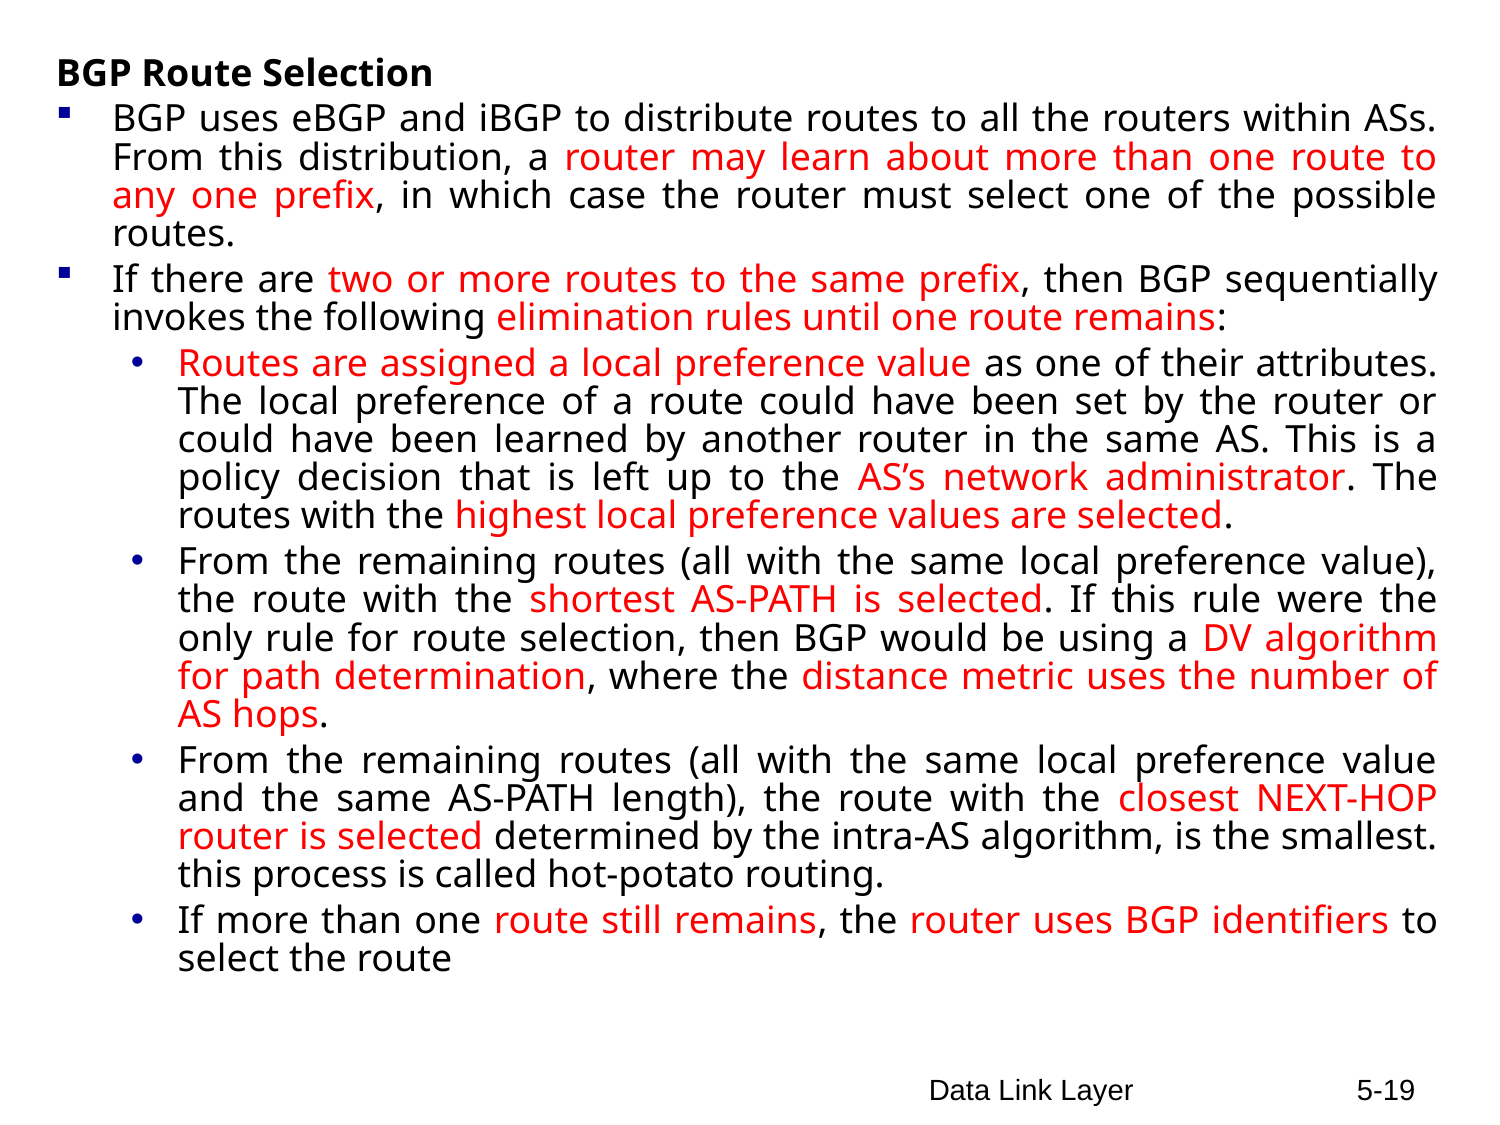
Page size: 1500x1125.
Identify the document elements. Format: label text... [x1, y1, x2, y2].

slide_number 5-19 [1342, 1064, 1454, 1125]
list BGP Route Selection BGP uses eBGP and iBGP to distribute routes to all the routers within ASs. From this distribution, a router may learn about more than one route to any one prefix, in which case the router must select one of the possible routes. If there are two or more routes to the same prefix, then BGP sequentially invokes the following elimination rules until one route remains: Routes are assigned a local preference value as one of their attributes. The local preference of a route could have been set by the router or could have been learned by another router in the same AS. This is a policy decision that is left up to the AS’s network administrator. The routes with the highest local preference values are selected. From the remaining routes (all with the same local preference value), the route with the shortest AS-PATH is selected. If this rule were the only rule for route selection, then BGP would be using a DV algorithm for path determination, where the distance metric uses the number of AS hops. From the remaining routes (all with the same local preference value and the same AS-PATH length), the route with the closest NEXT-HOP router is selected determined by the intra-AS algorithm, is the smallest. this process is called hot-potato routing. If more than one route still remains, the router uses BGP identifiers to select the route [40, 48, 1454, 1053]
footer Data Link Layer [914, 1064, 1342, 1125]
